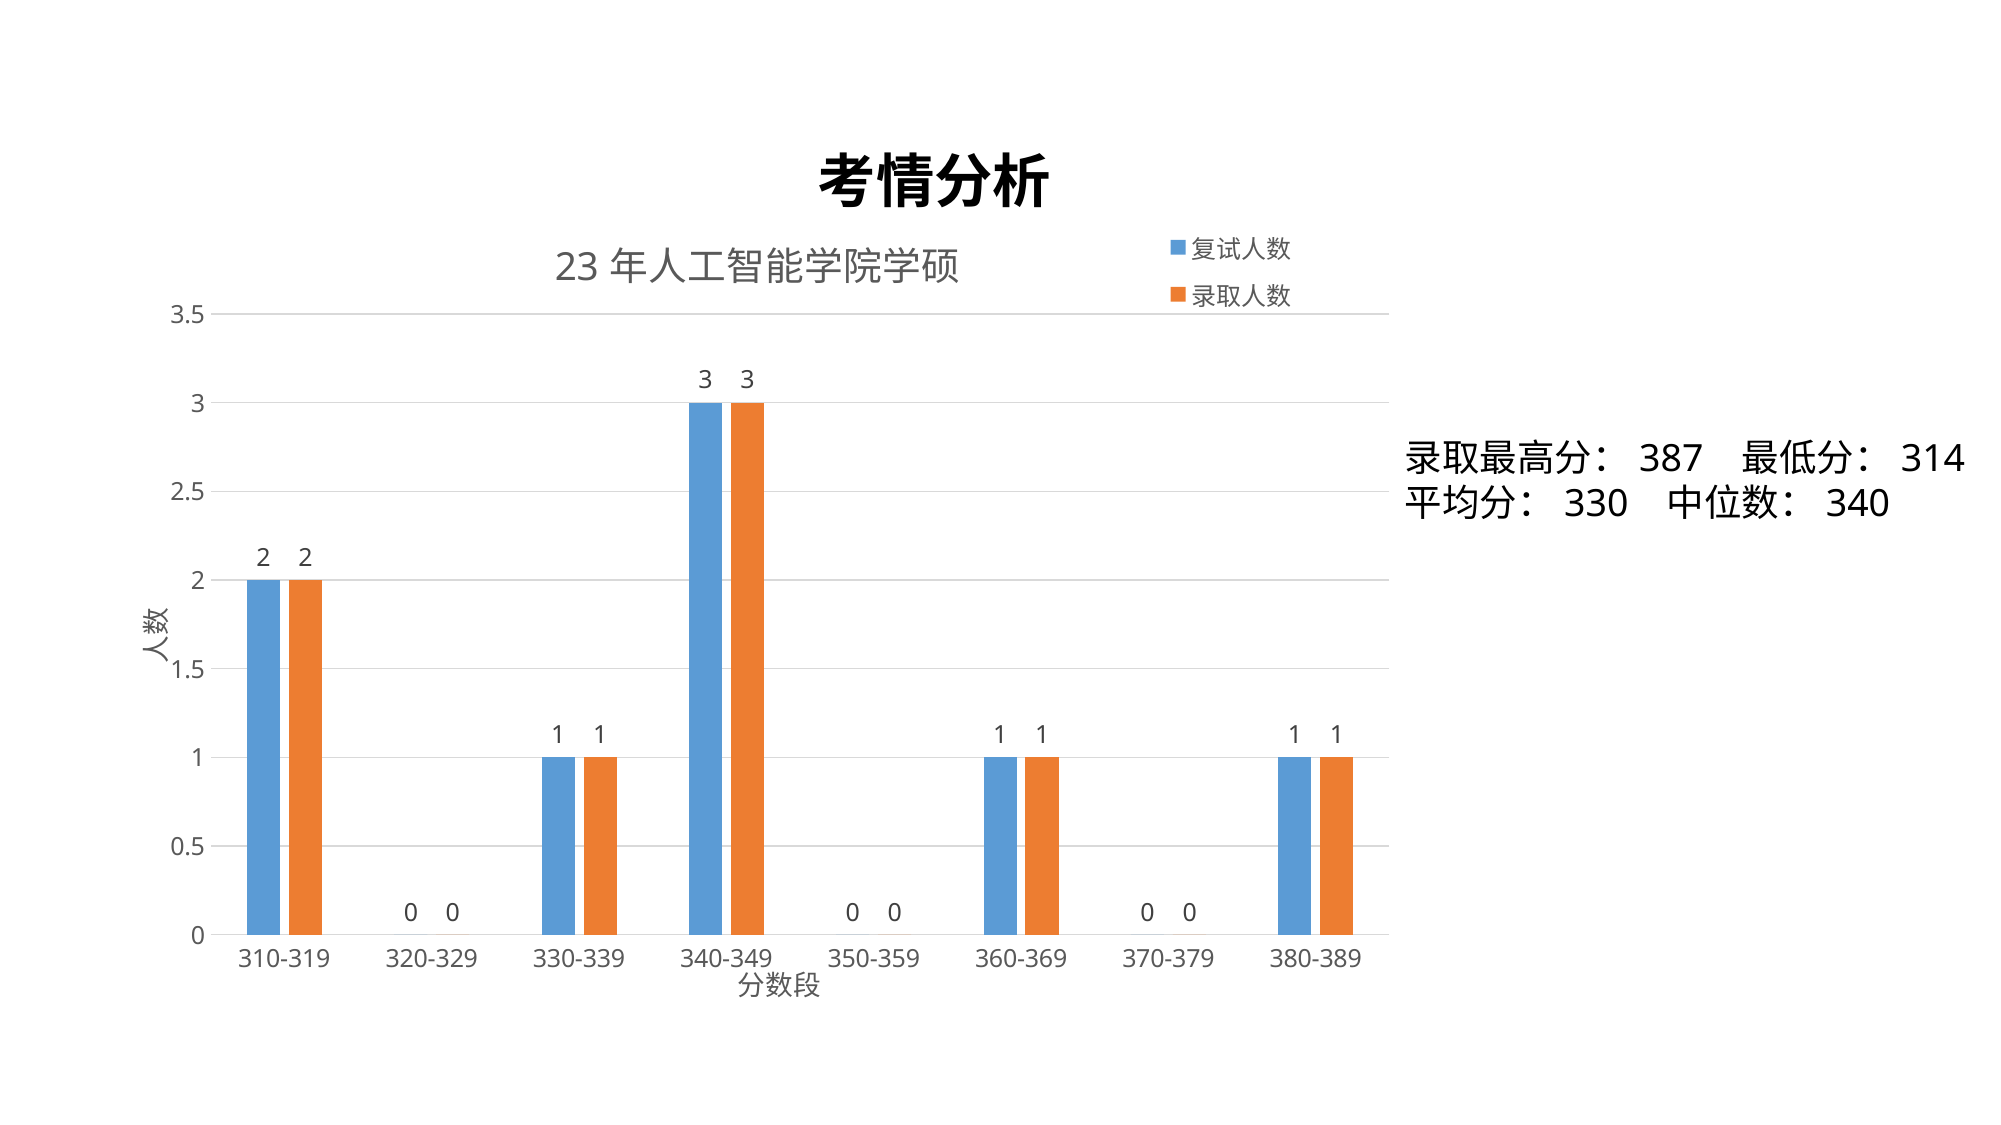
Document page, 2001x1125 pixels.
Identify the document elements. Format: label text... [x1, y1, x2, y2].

chart [124, 199, 1391, 1013]
text_box 考情分析 [534, 136, 1334, 199]
text_box 录取最高分：387 最低分：314 平均分：330 中位数：340 [1391, 426, 2000, 531]
